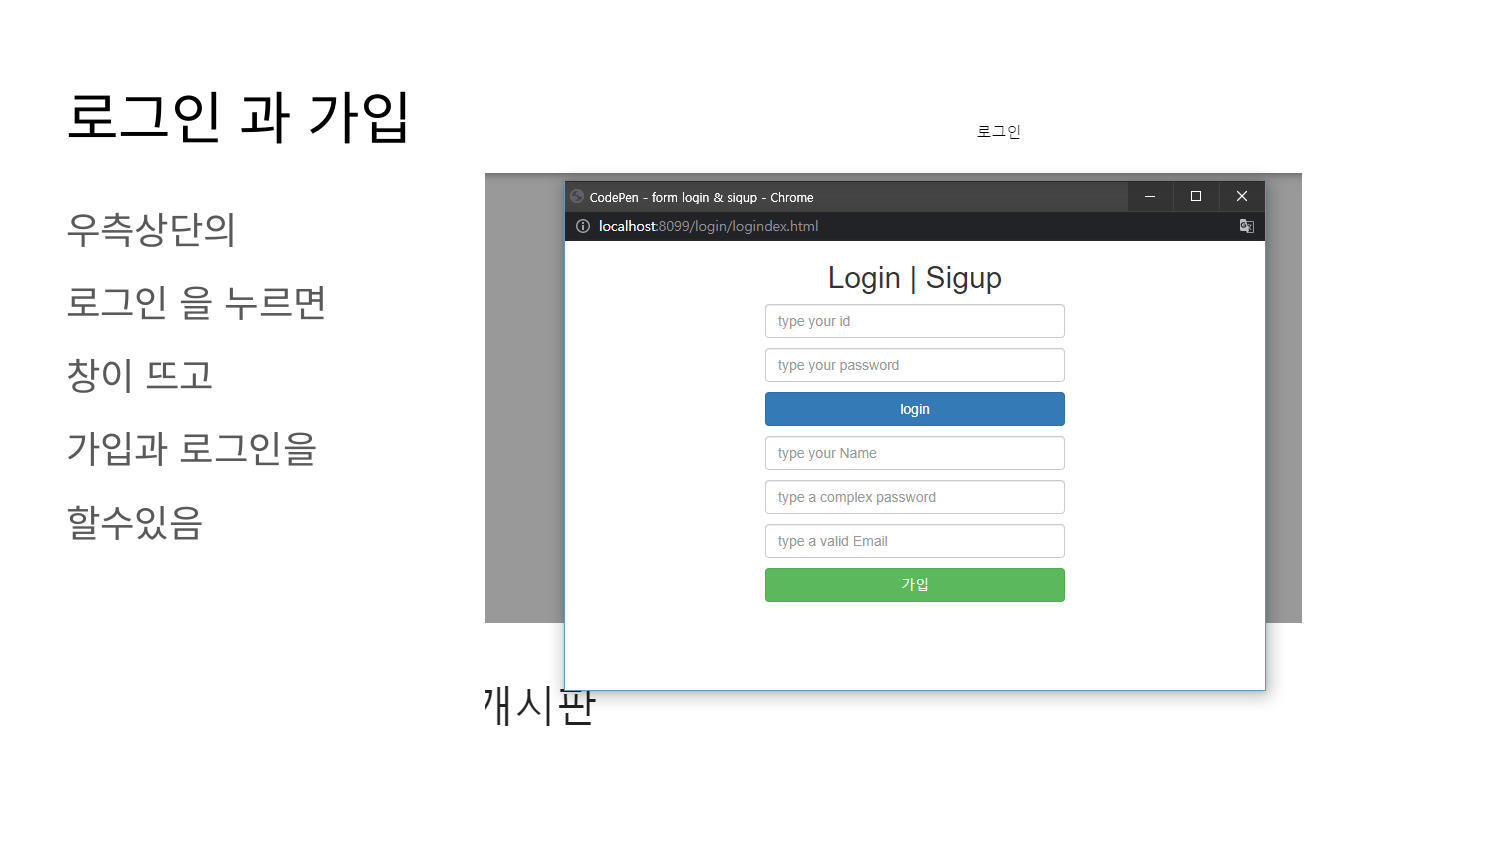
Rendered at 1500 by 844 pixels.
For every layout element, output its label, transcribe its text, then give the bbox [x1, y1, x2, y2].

title 로그인 과 가입 [51, 72, 1449, 167]
picture [485, 104, 1302, 740]
list 우측상단의 로그인 을 누르면 창이 뜨고 가입과 로그인을 할수있음 [51, 189, 1449, 750]
